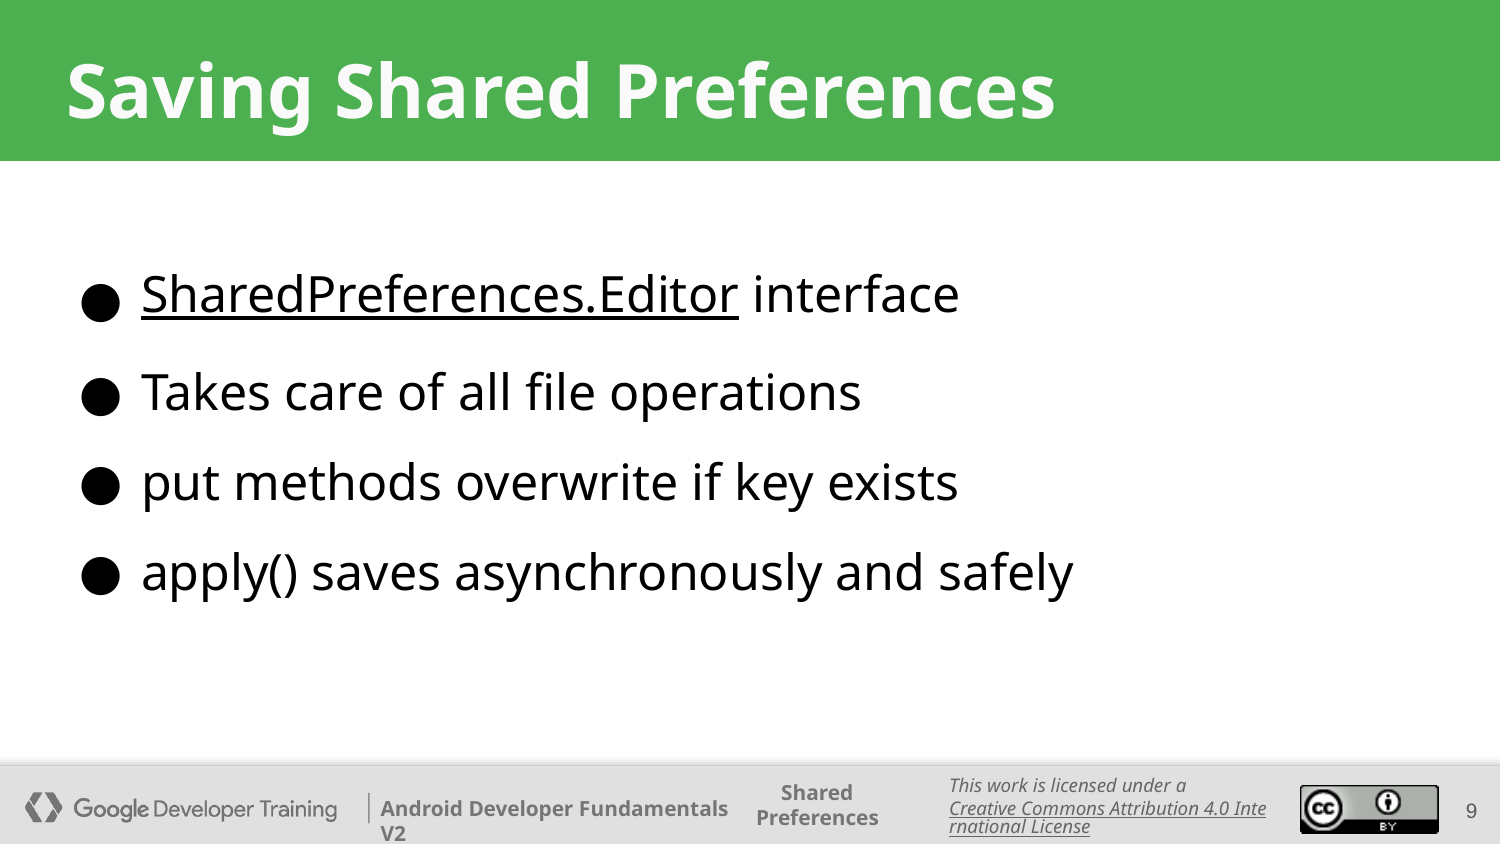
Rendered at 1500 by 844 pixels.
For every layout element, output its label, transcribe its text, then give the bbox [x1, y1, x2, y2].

list SharedPreferences.Editor interface Takes care of all file operations put methods overwrite if key exists apply() saves asynchronously and safely [51, 237, 1468, 665]
title Saving Shared Preferences [51, 28, 1449, 122]
picture [0, 161, 1500, 844]
slide_number ‹#› [1402, 777, 1493, 842]
